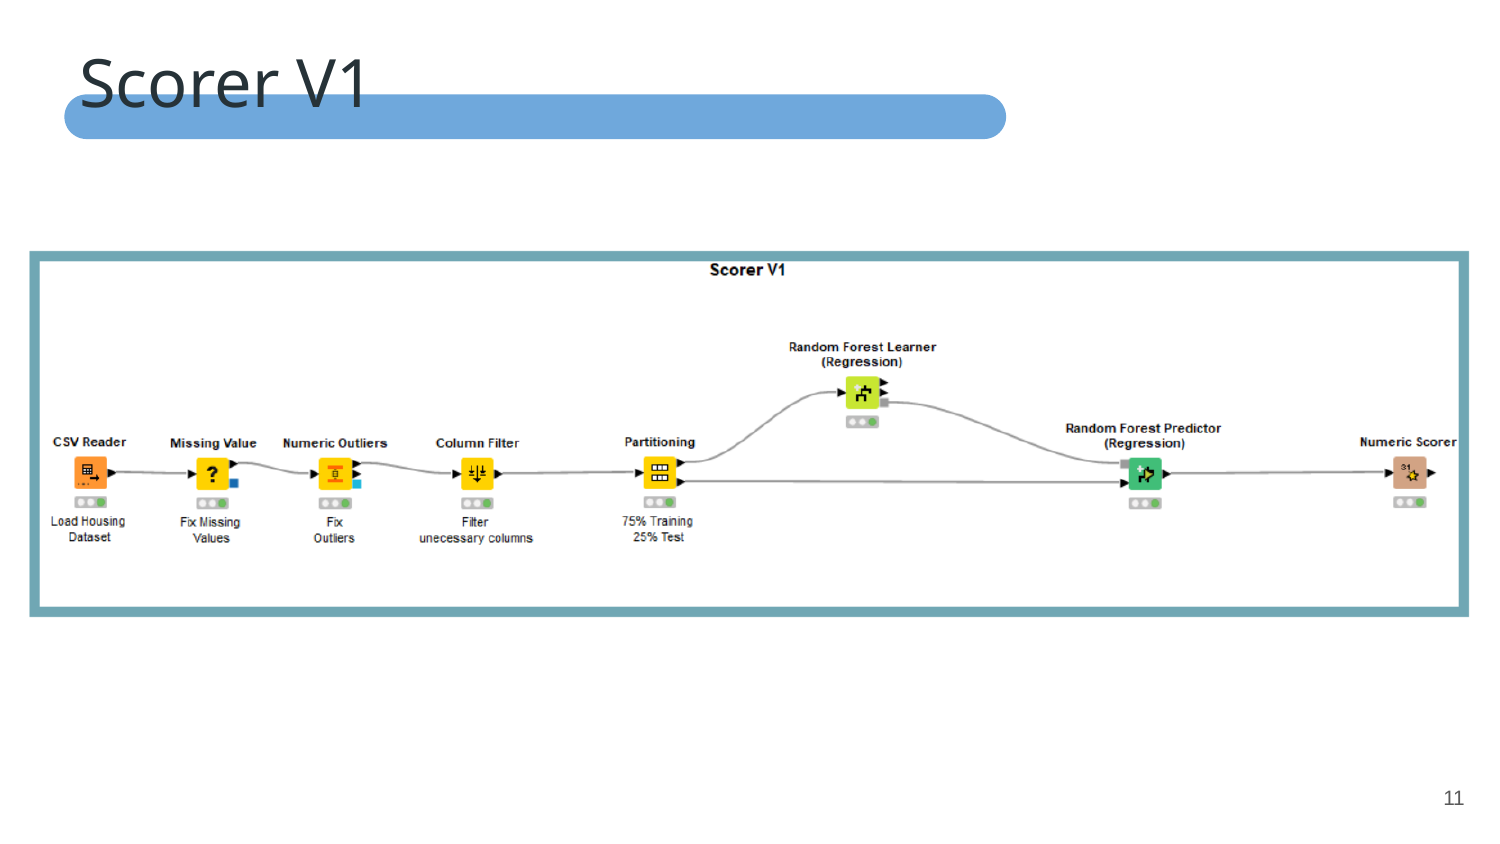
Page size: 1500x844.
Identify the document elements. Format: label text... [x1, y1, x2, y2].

text_box [66, 94, 1007, 140]
picture [24, 245, 1476, 620]
text_box Scorer V1 [64, 26, 972, 127]
slide_number ‹#› [1389, 764, 1480, 830]
